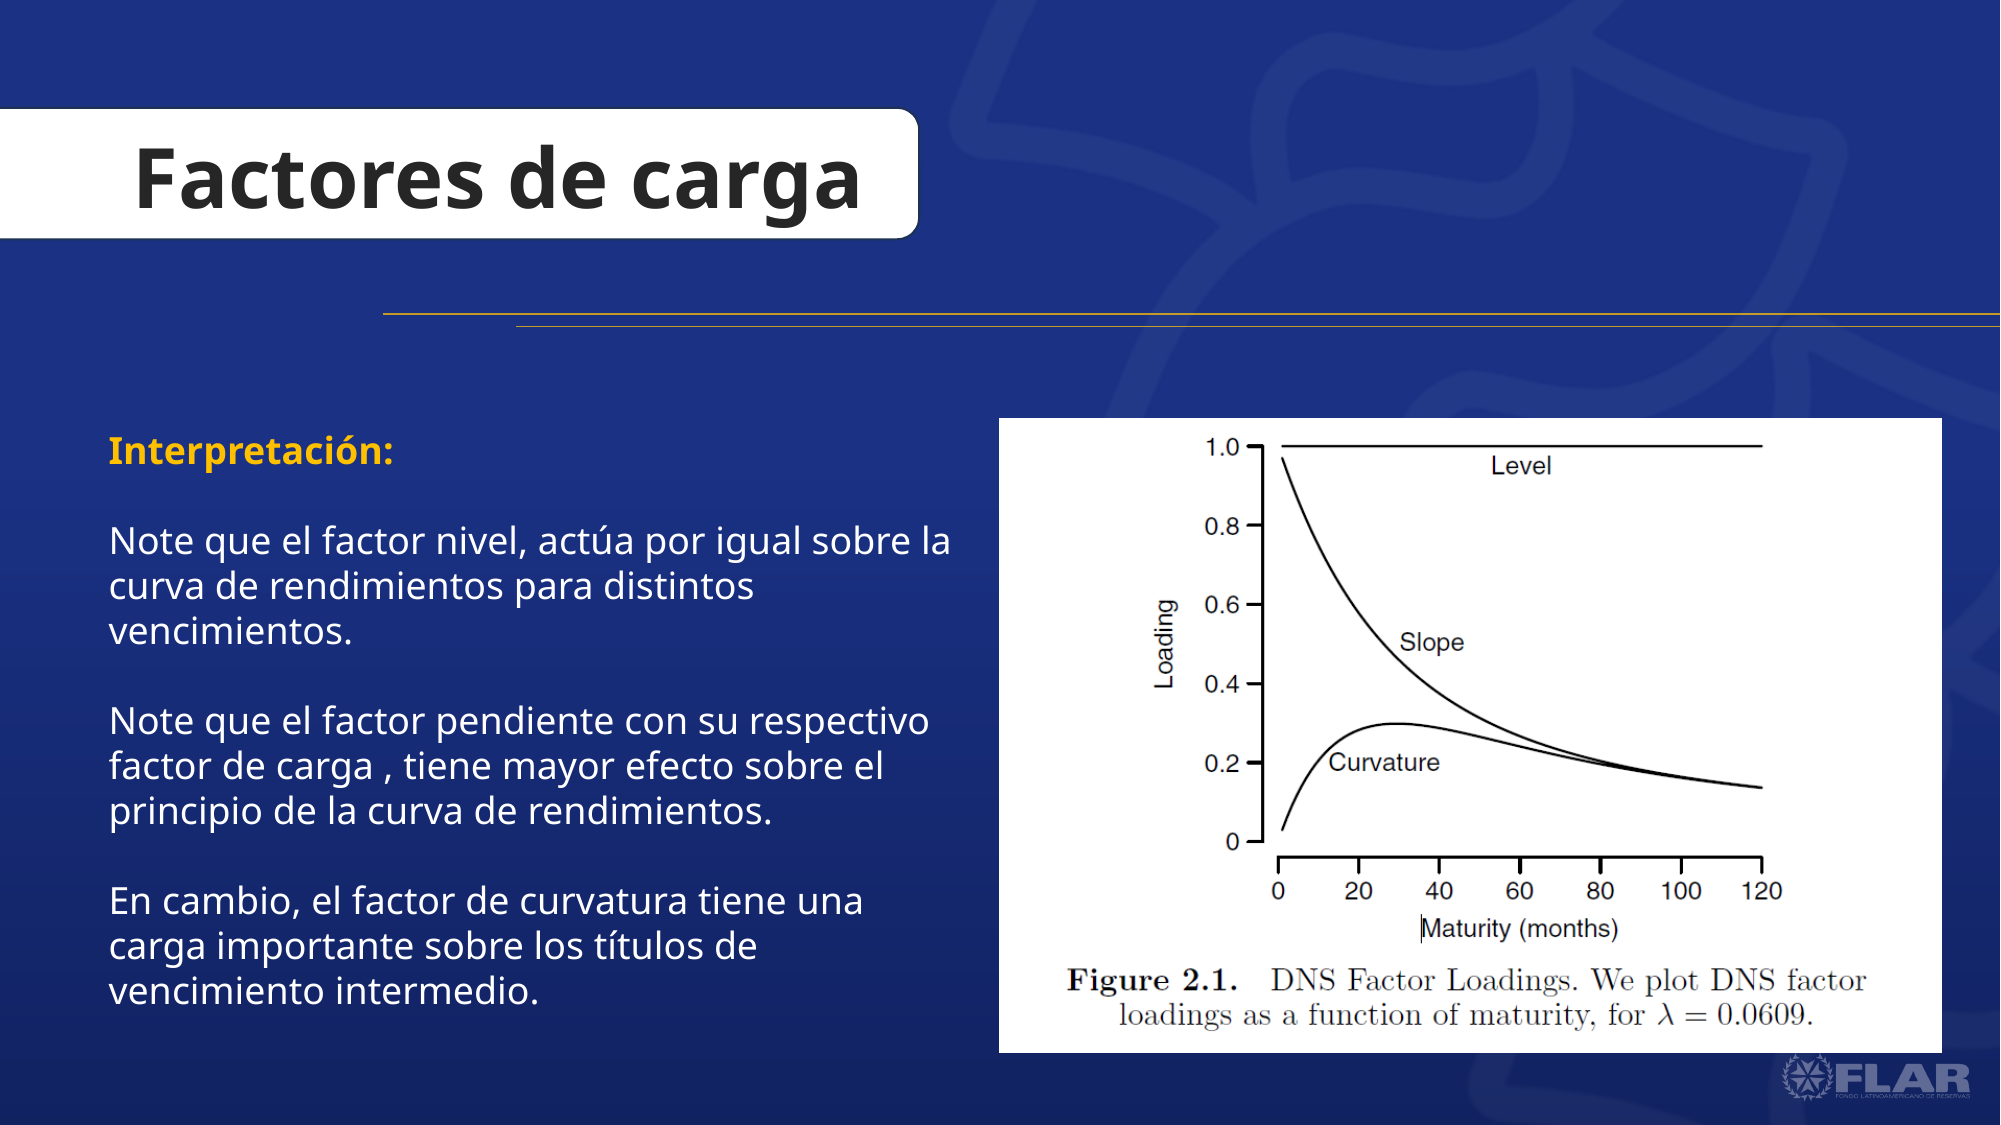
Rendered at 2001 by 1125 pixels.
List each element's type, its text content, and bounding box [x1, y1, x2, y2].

text_box Factores de carga [117, 118, 915, 233]
text_box [0, 106, 921, 241]
picture [952, 0, 2000, 1125]
